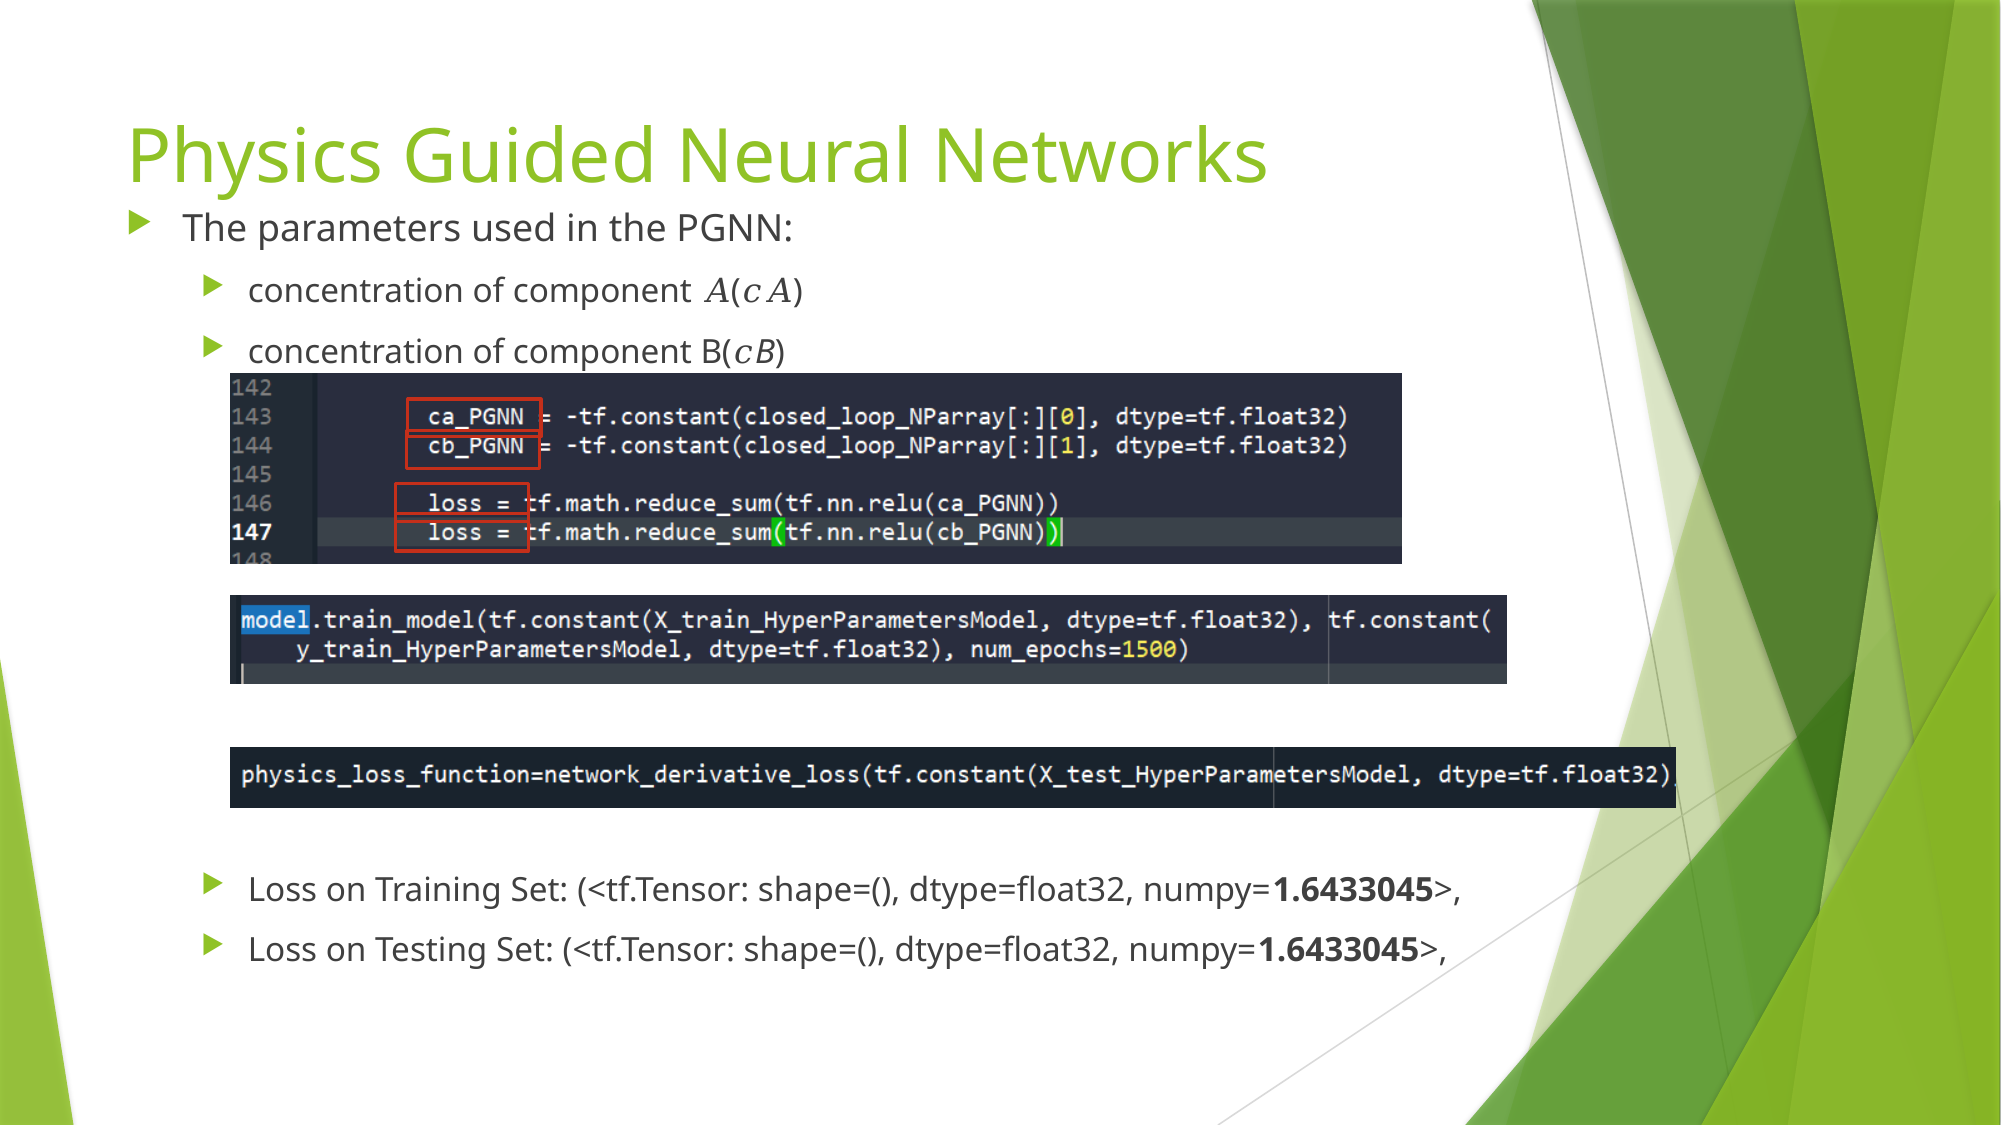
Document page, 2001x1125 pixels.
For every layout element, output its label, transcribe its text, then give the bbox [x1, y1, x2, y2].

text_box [230, 372, 1403, 564]
title Physics Guided Neural Networks [111, 99, 1522, 195]
picture [230, 746, 1677, 808]
picture [230, 595, 1508, 684]
list The parameters used in the PGNN: concentration of component 𝐴(𝑐𝐴) concentration of component B(𝑐B) Loss on Training Set: (<tf.Tensor: shape=(), dtype=float32, numpy=1.6433045>, Loss on Testing Set: (<tf.Tensor: shape=(), dtype=float32, numpy=1.6433045>, [111, 195, 1563, 1125]
